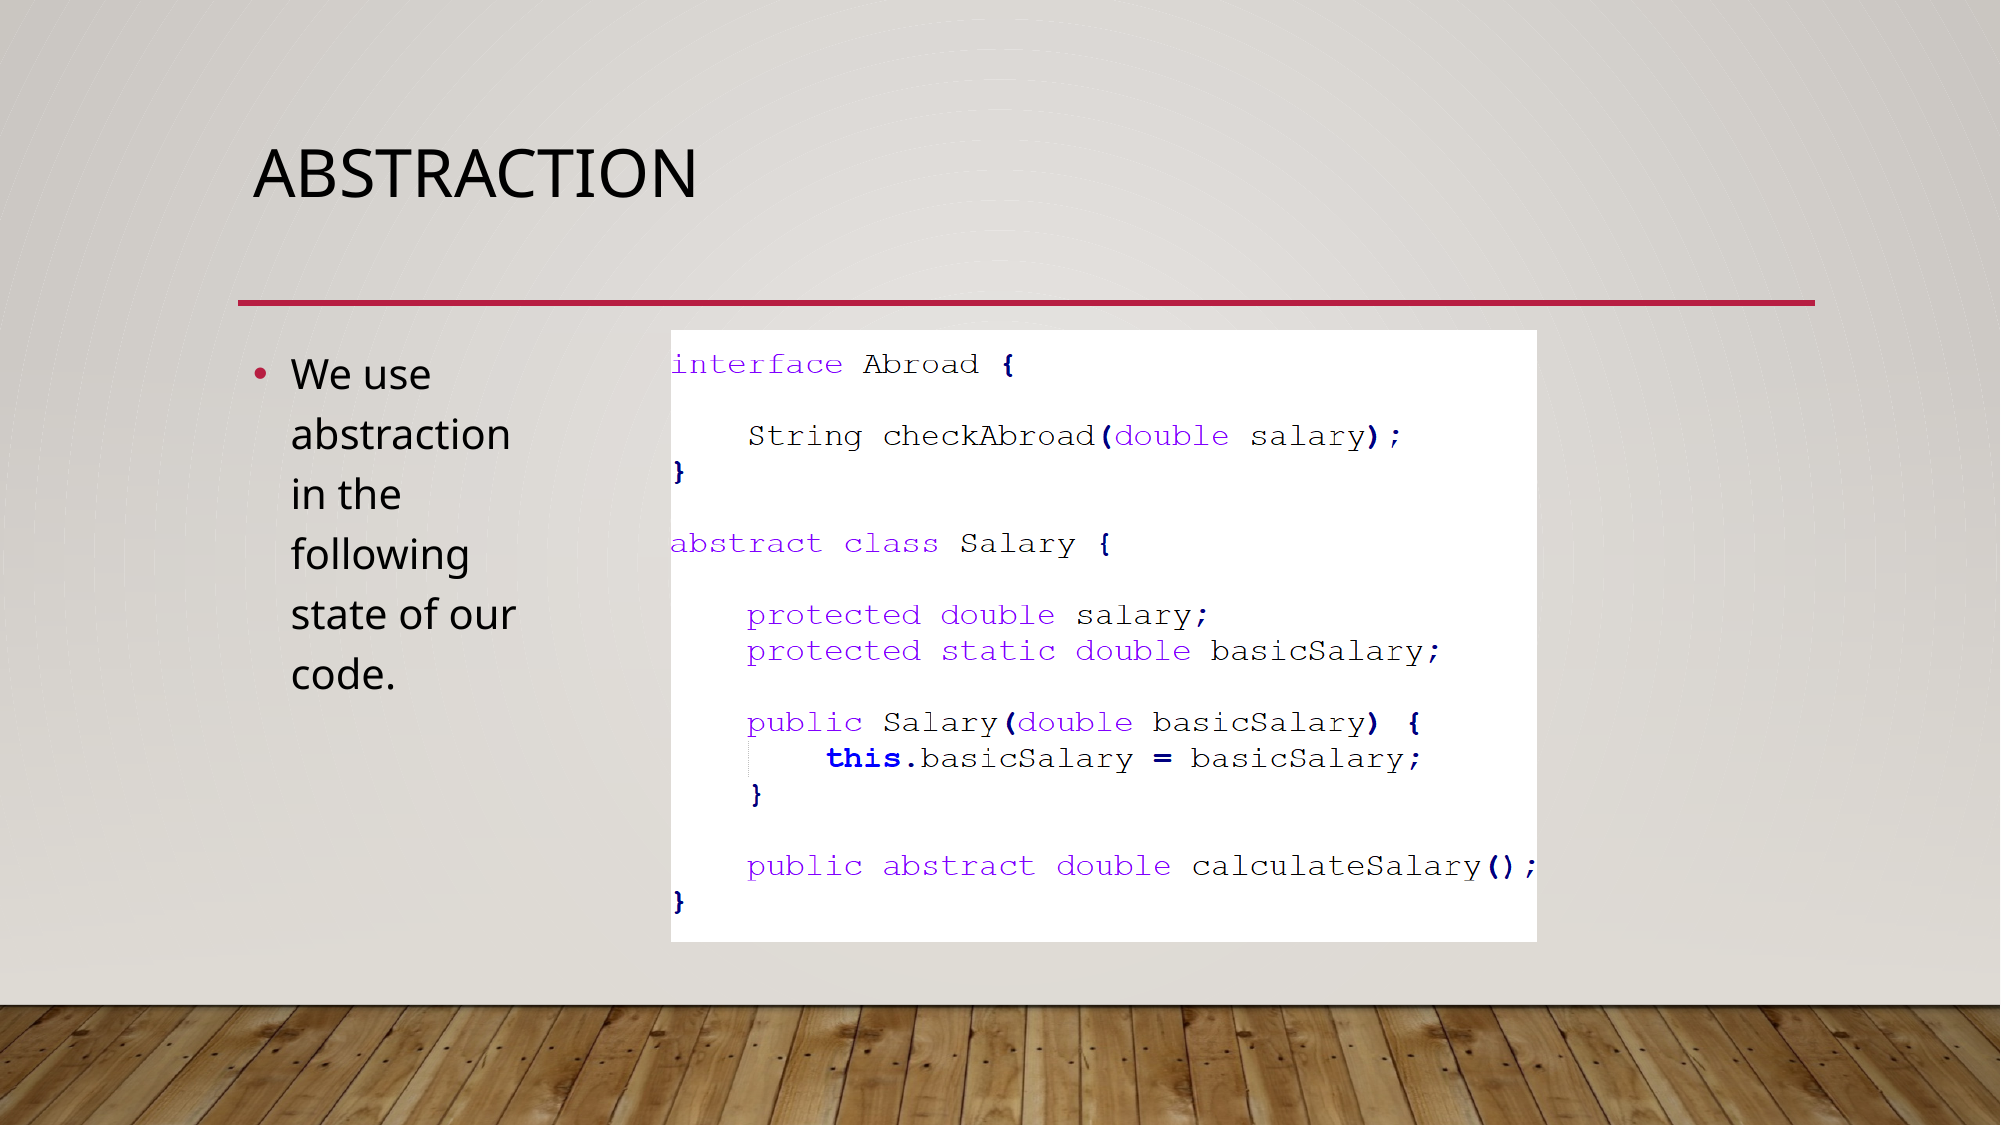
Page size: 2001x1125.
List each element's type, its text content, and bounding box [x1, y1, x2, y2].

list We use abstraction in the following state of our code. [238, 330, 564, 965]
picture [671, 330, 1537, 942]
title Abstraction [238, 131, 1814, 305]
picture [0, 1005, 2000, 1125]
